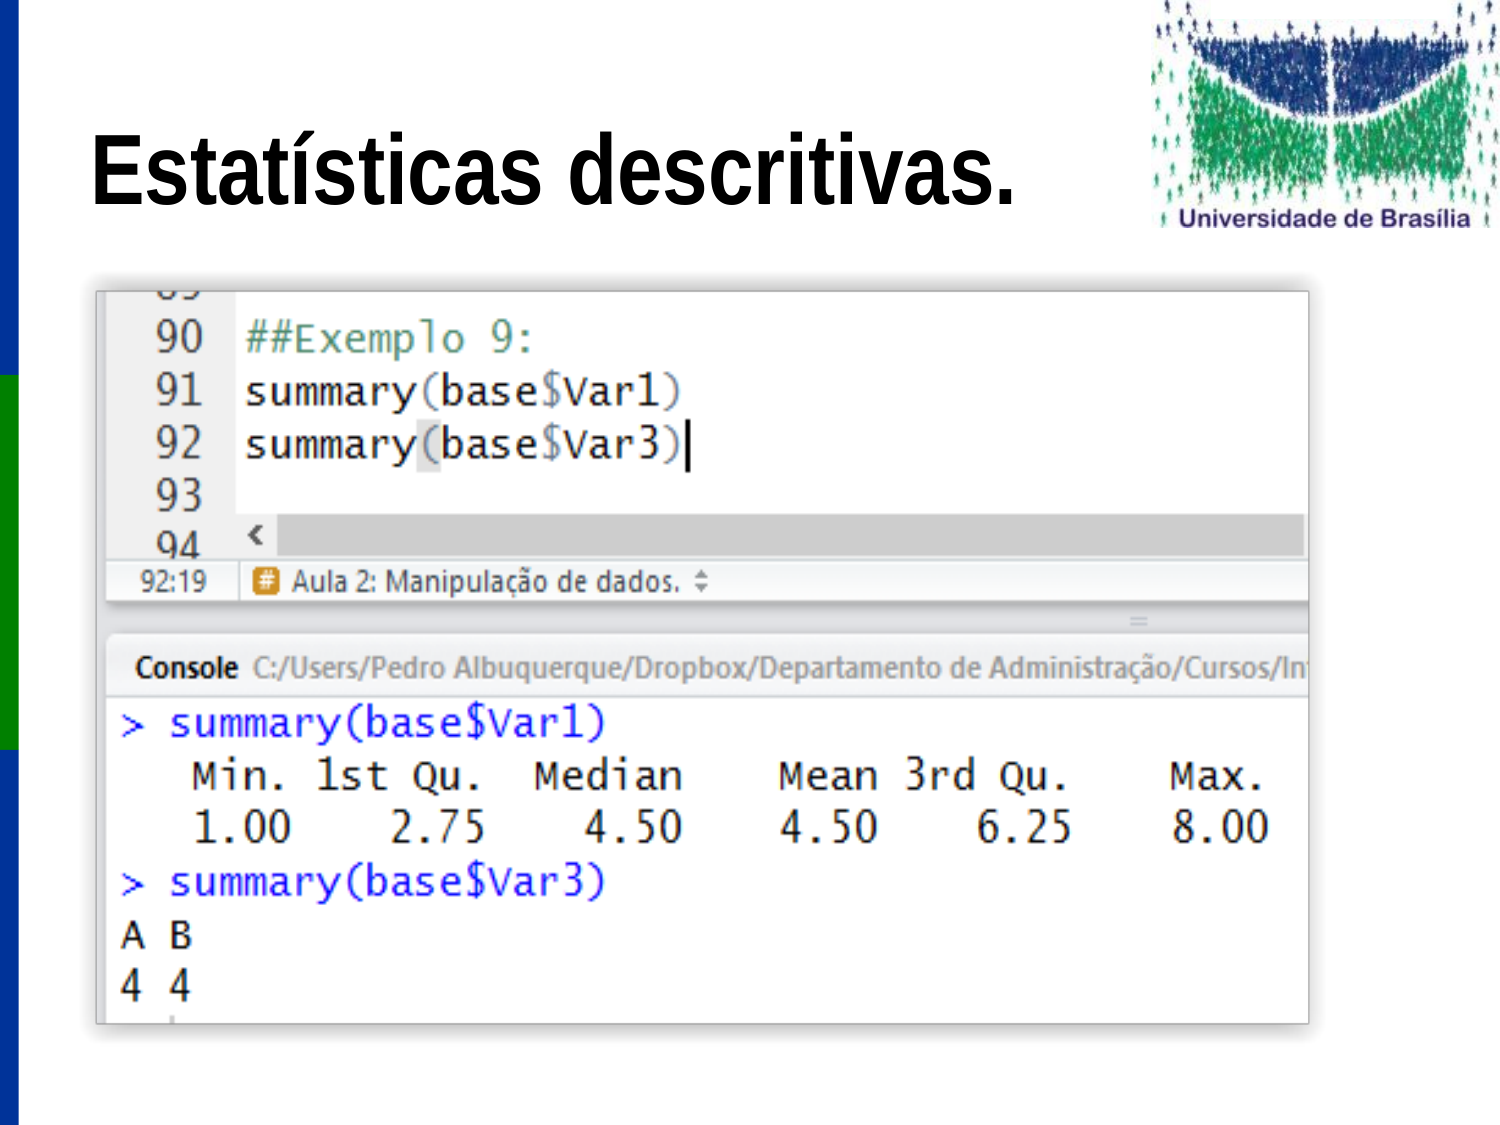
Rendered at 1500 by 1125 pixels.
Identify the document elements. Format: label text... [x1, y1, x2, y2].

title Estatísticas descritivas. [75, 45, 1152, 233]
picture [1151, 0, 1500, 228]
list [74, 266, 1330, 1047]
